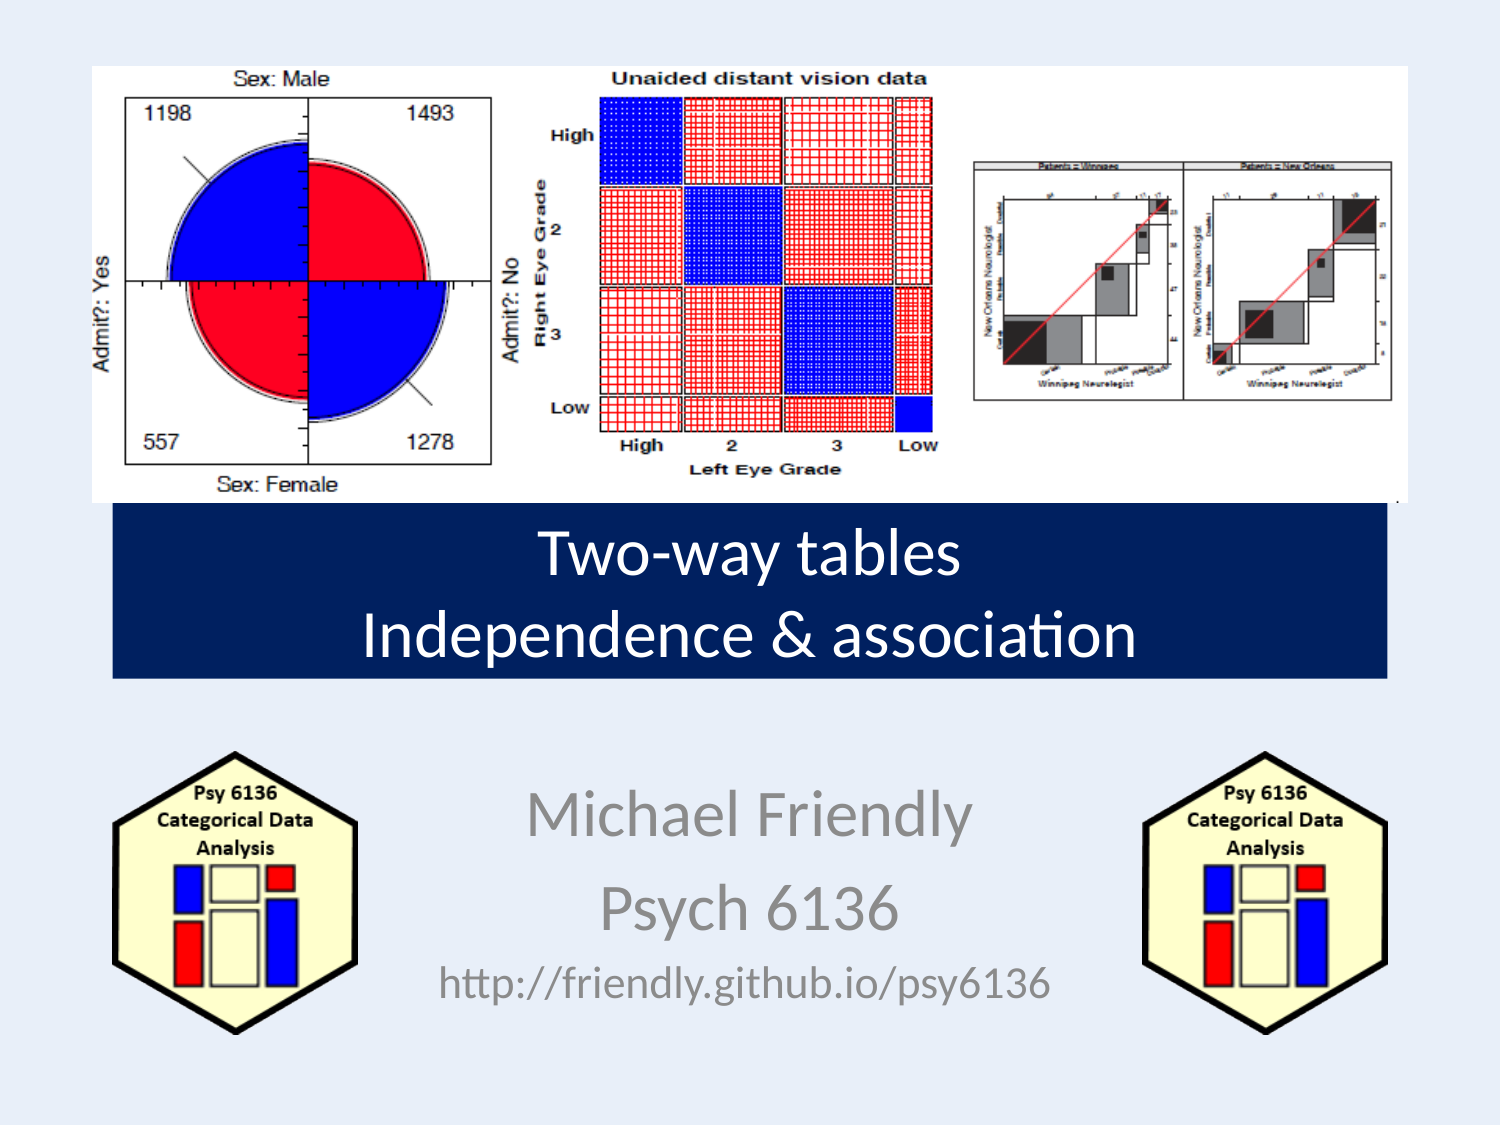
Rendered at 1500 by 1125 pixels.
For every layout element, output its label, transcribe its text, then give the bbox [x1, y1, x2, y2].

picture [1141, 750, 1388, 1036]
title Two-way tables Independence & association [112, 510, 1388, 679]
picture [112, 750, 359, 1036]
subtitle Michael Friendly Psych 6136 http://friendly.github.io/psy6136 [225, 762, 1275, 1050]
picture [91, 66, 1408, 503]
